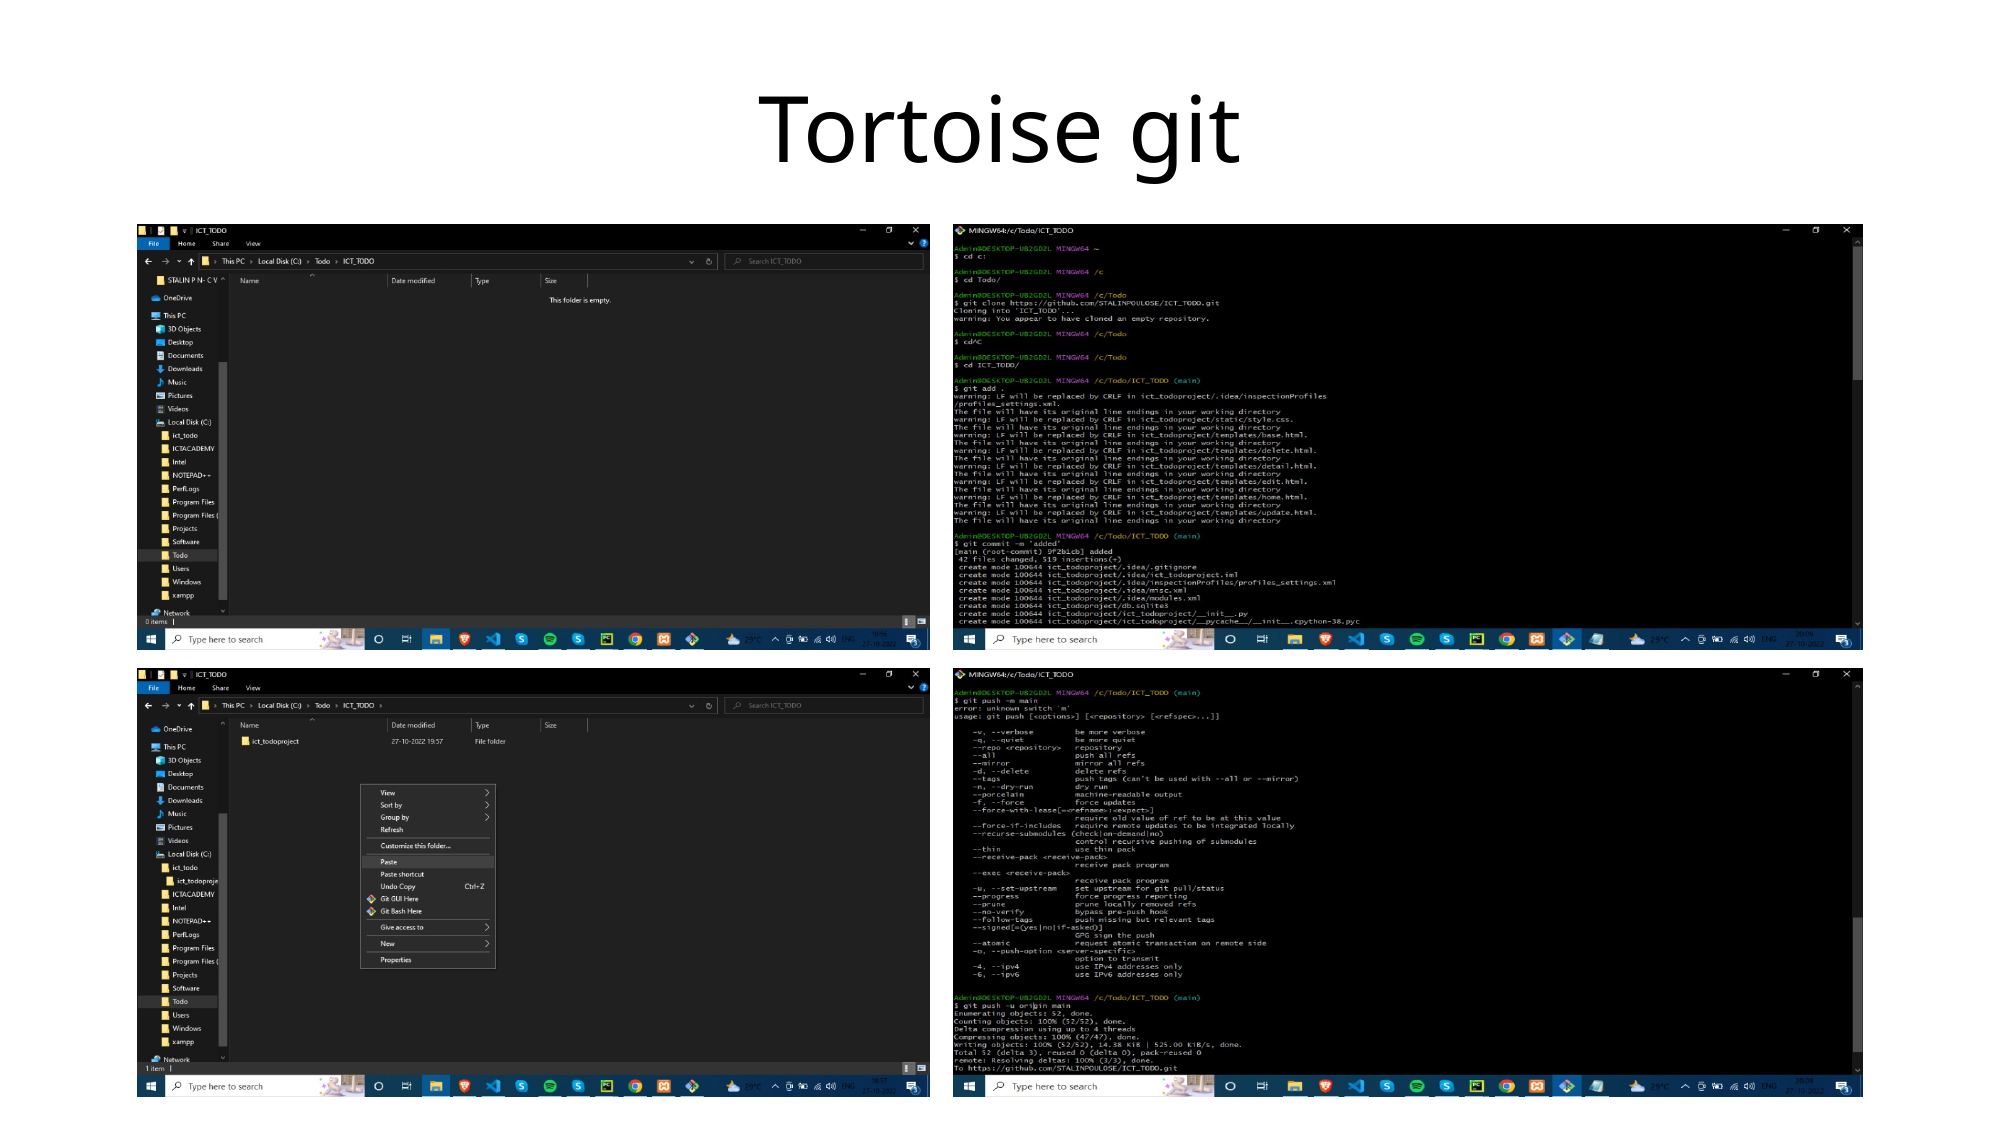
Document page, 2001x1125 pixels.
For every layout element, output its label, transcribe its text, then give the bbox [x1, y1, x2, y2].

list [137, 224, 930, 650]
title Tortoise git [137, 59, 1863, 206]
picture [137, 668, 930, 1097]
picture [953, 224, 1863, 650]
picture [953, 668, 1863, 1097]
